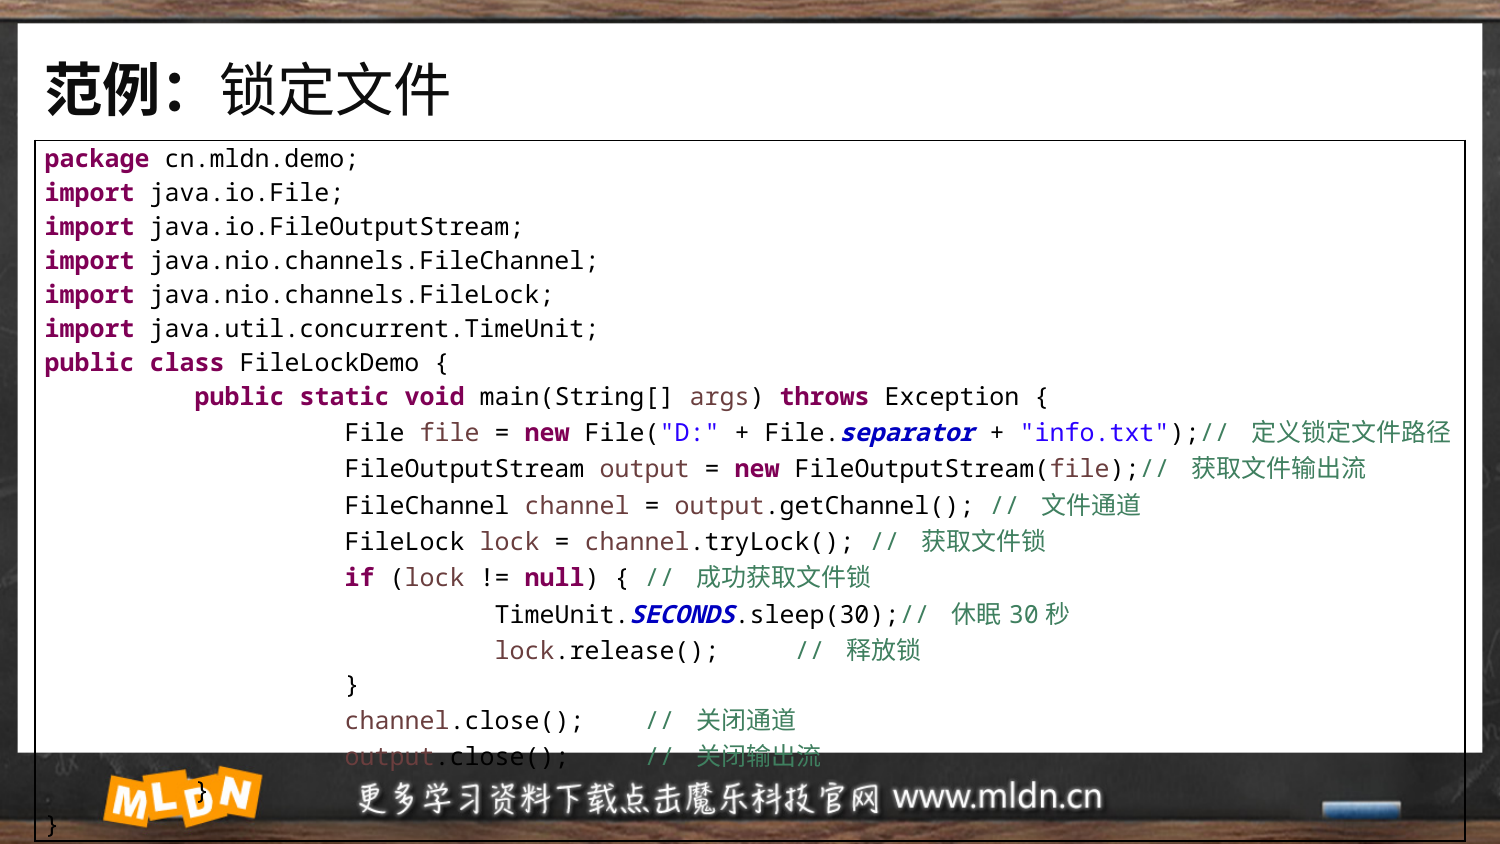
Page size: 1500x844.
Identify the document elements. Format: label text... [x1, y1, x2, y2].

picture [0, 0, 1500, 844]
table_header package cn.mldn.demo; import java.io.File; import java.io.FileOutputStream; import java.nio.channels.FileChannel; import java.nio.channels.FileLock; import java.util.concurrent.TimeUnit; public class FileLockDemo { public static void main(String[] args) throws Exception { File file = new File("D:" + File.separator + "info.txt");// 定义锁定文件路径 FileOutputStream output = new FileOutputStream(file);// 获取文件输出流 FileChannel channel = output.getChannel(); // 文件通道 FileLock lock = channel.tryLock(); // 获取文件锁 if (lock != null) { // 成功获取文件锁 TimeUnit.SECONDS.sleep(30);// 休眠30秒 lock.release(); // 释放锁 } channel.close(); // 关闭通道 output.close(); // 关闭输出流 } } [36, 141, 1464, 840]
title 范例：锁定文件 [29, 34, 1471, 141]
